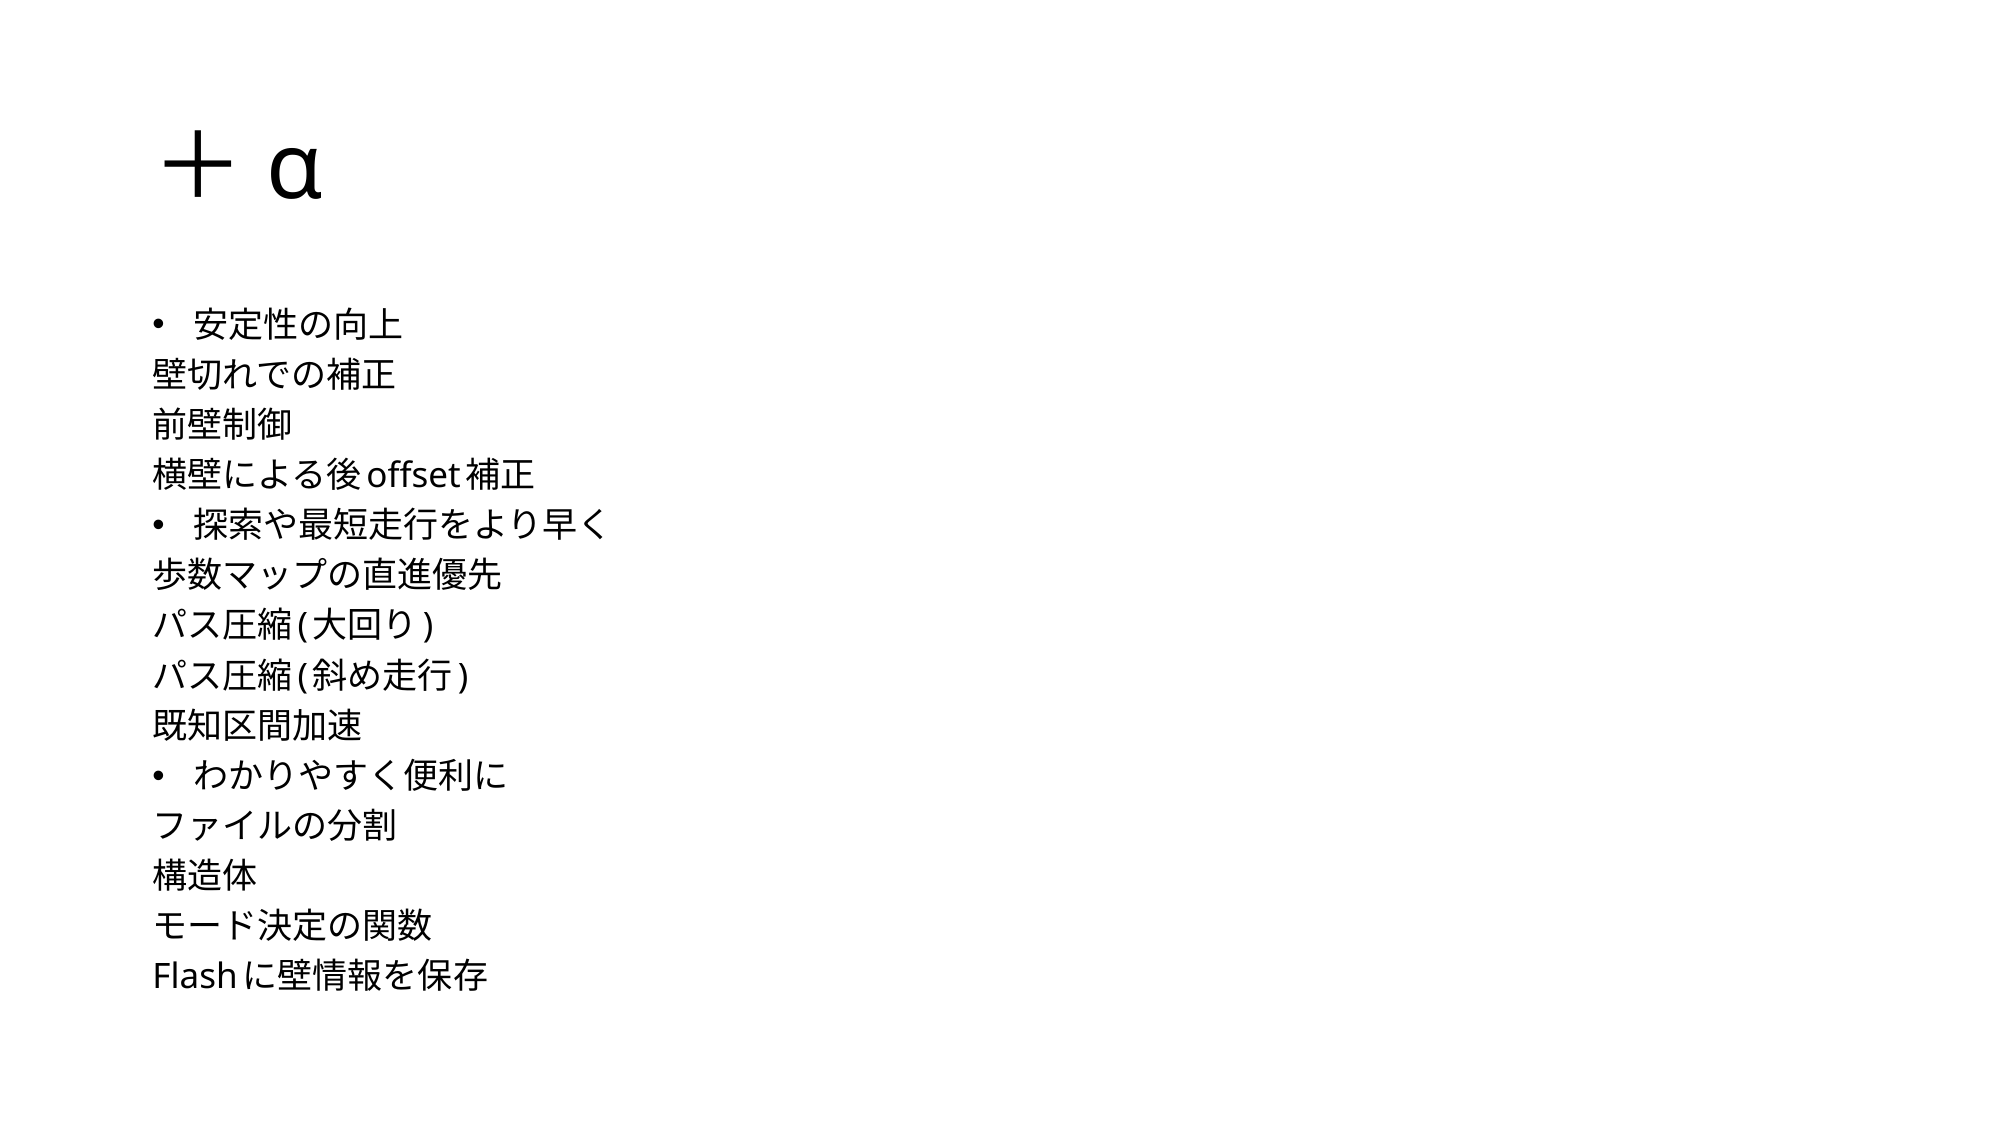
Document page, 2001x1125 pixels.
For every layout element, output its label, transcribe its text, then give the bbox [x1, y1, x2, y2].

list 安定性の向上 壁切れでの補正 前壁制御 横壁による後offset補正 探索や最短走行をより早く 歩数マップの直進優先 パス圧縮(大回り) パス圧縮(斜め走行) 既知区間加速 わかりやすく便利に ファイルの分割 構造体 モード決定の関数 Flashに壁情報を保存 [137, 299, 1863, 1014]
title ＋α [137, 59, 1863, 278]
